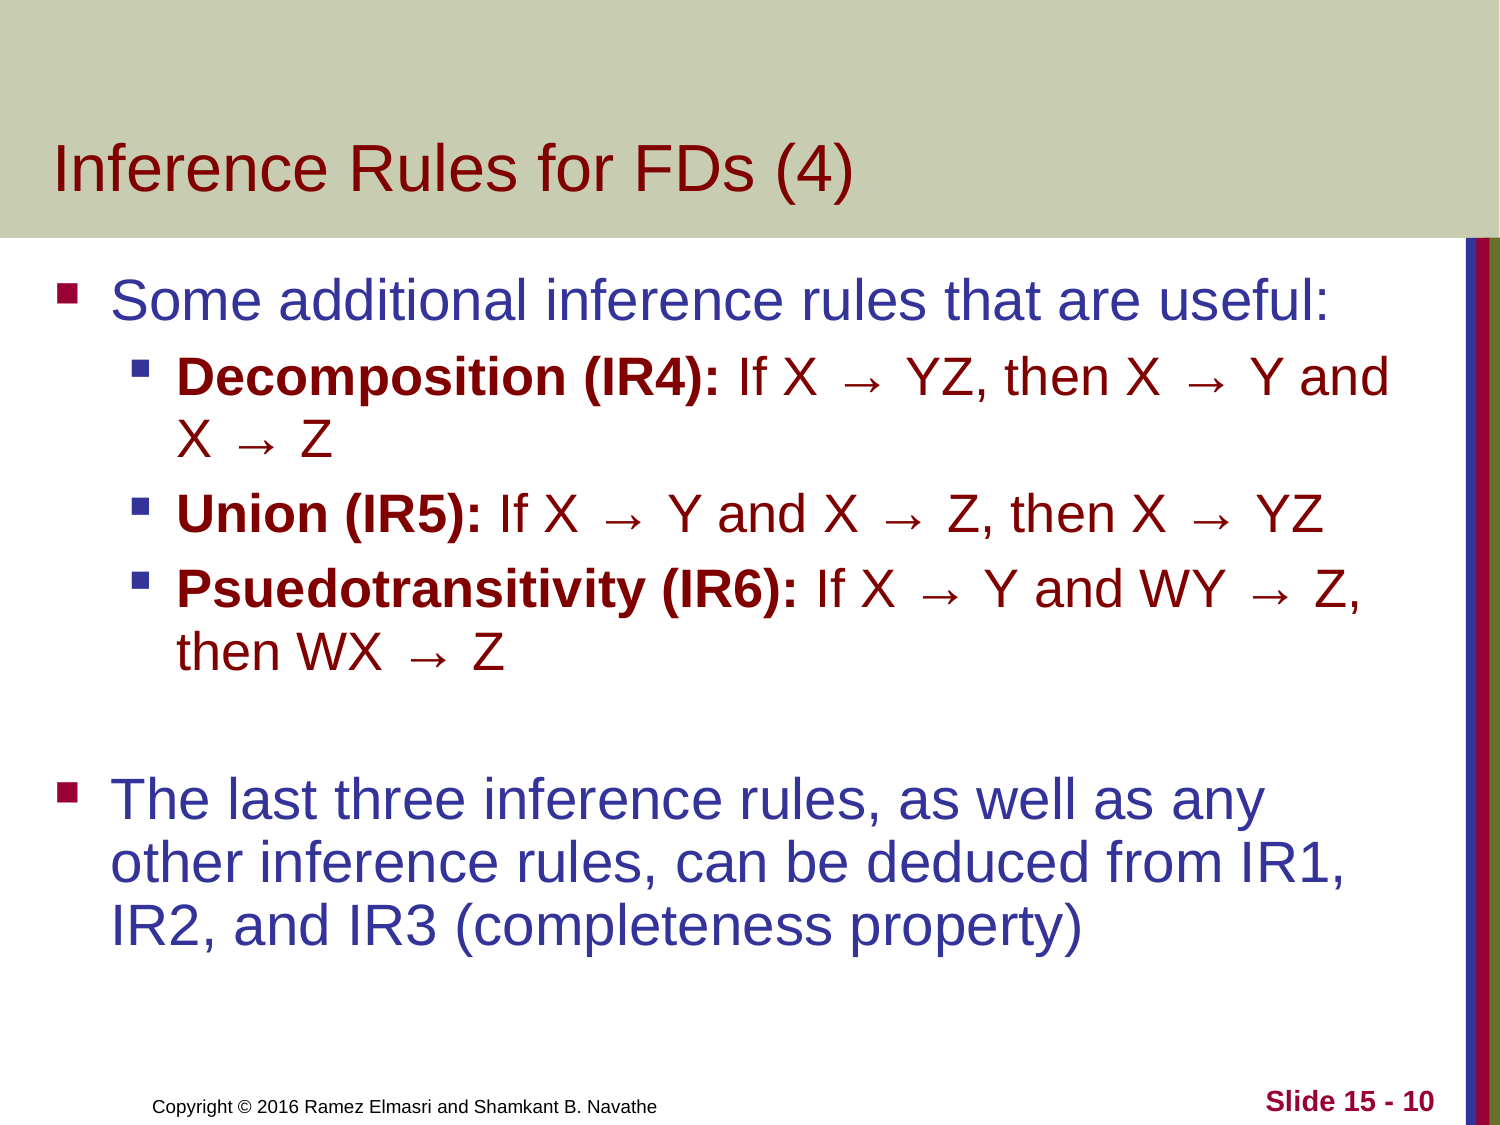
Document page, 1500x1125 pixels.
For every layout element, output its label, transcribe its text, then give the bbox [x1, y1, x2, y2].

list Some additional inference rules that are useful: Decomposition (IR4): If X → YZ, then X → Y and X → Z Union (IR5): If X → Y and X → Z, then X → YZ Psuedotransitivity (IR6): If X → Y and WY → Z, then WX → Z The last three inference rules, as well as any other inference rules, can be deduced from IR1, IR2, and IR3 (completeness property) [39, 262, 1400, 1013]
title Inference Rules for FDs (4) [37, 49, 1317, 213]
slide_number Slide 15 - 10 [1137, 1050, 1450, 1125]
